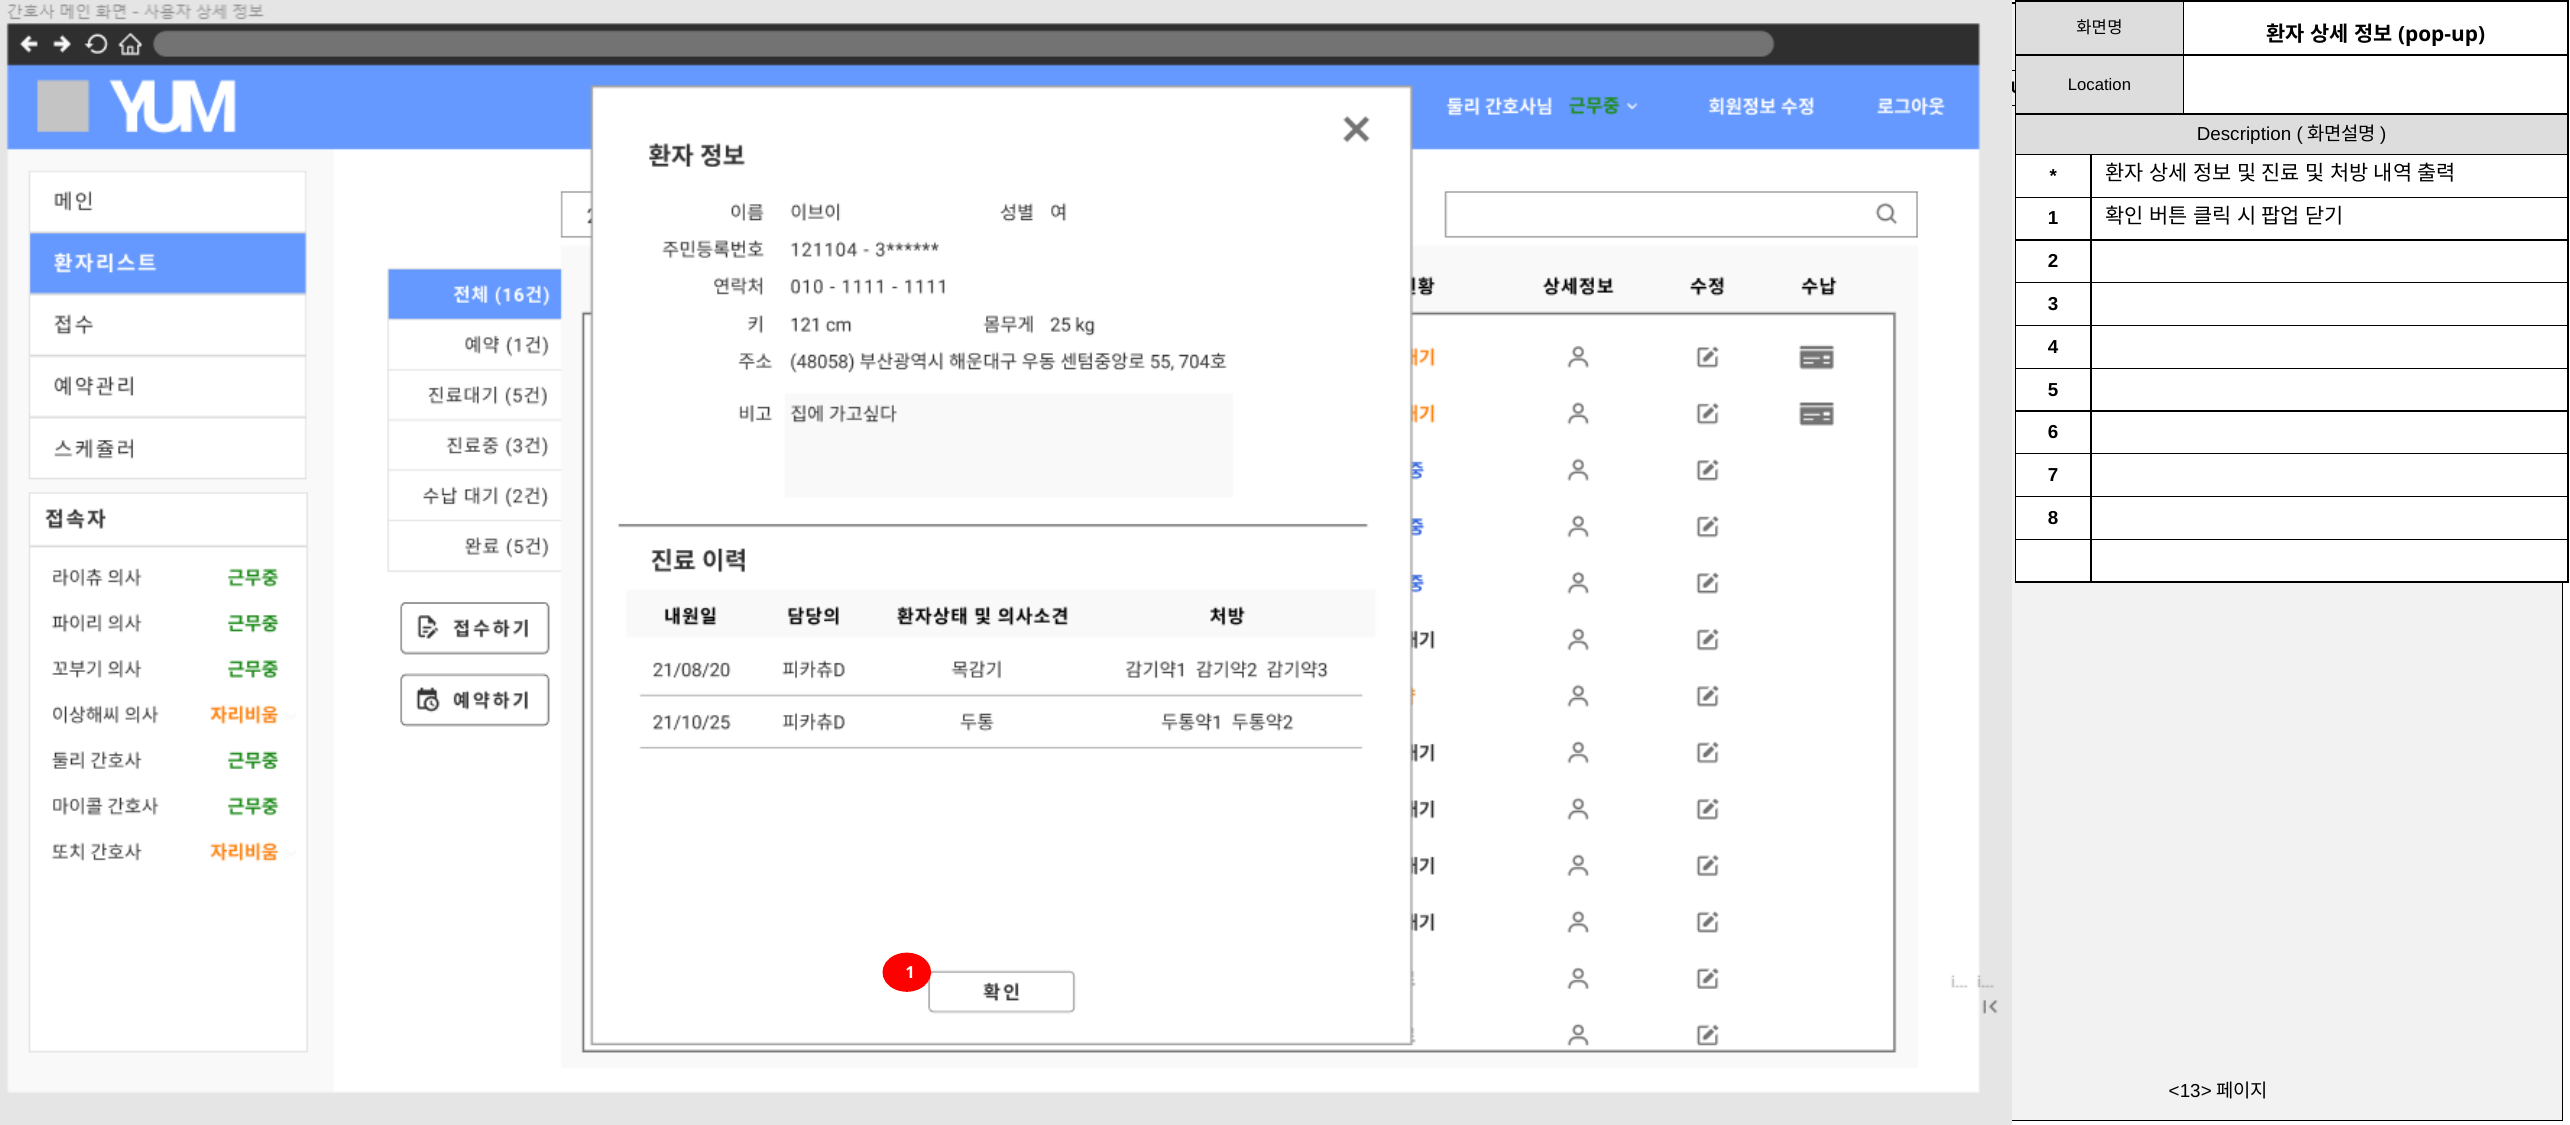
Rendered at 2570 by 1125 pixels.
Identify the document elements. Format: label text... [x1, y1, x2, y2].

table_cell [2092, 241, 2567, 282]
table_cell [2092, 497, 2567, 539]
table_header 화면명 [2016, 2, 2183, 54]
table_cell 환자 상세 정보 및 진료 및 처방 내역 출력 [2092, 155, 2567, 197]
table_header 환자 상세 정보(pop-up) [2184, 2, 2567, 54]
table_cell [2092, 369, 2567, 410]
table_cell [2092, 283, 2567, 325]
table_cell Location [2016, 56, 2183, 113]
table_cell [2184, 56, 2567, 113]
table_cell 2 [2016, 241, 2090, 282]
picture [0, 0, 2012, 1125]
table_cell 확인 버튼 클릭 시 팝업 닫기 [2092, 198, 2567, 239]
table_cell 6 [2016, 412, 2090, 453]
table_cell * [2016, 155, 2090, 197]
table_cell 4 [2016, 326, 2090, 368]
table_cell 3 [2016, 283, 2090, 325]
table_cell 7 [2016, 454, 2090, 496]
table_cell 5 [2016, 369, 2090, 410]
table_cell Description (화면설명) [2016, 115, 2567, 154]
table_cell 8 [2016, 497, 2090, 539]
table_cell [2092, 540, 2567, 581]
table_cell [2092, 412, 2567, 453]
table_cell [2092, 454, 2567, 496]
table_cell [2092, 326, 2567, 368]
table_cell 1 [2016, 198, 2090, 239]
table_cell [2016, 540, 2090, 581]
